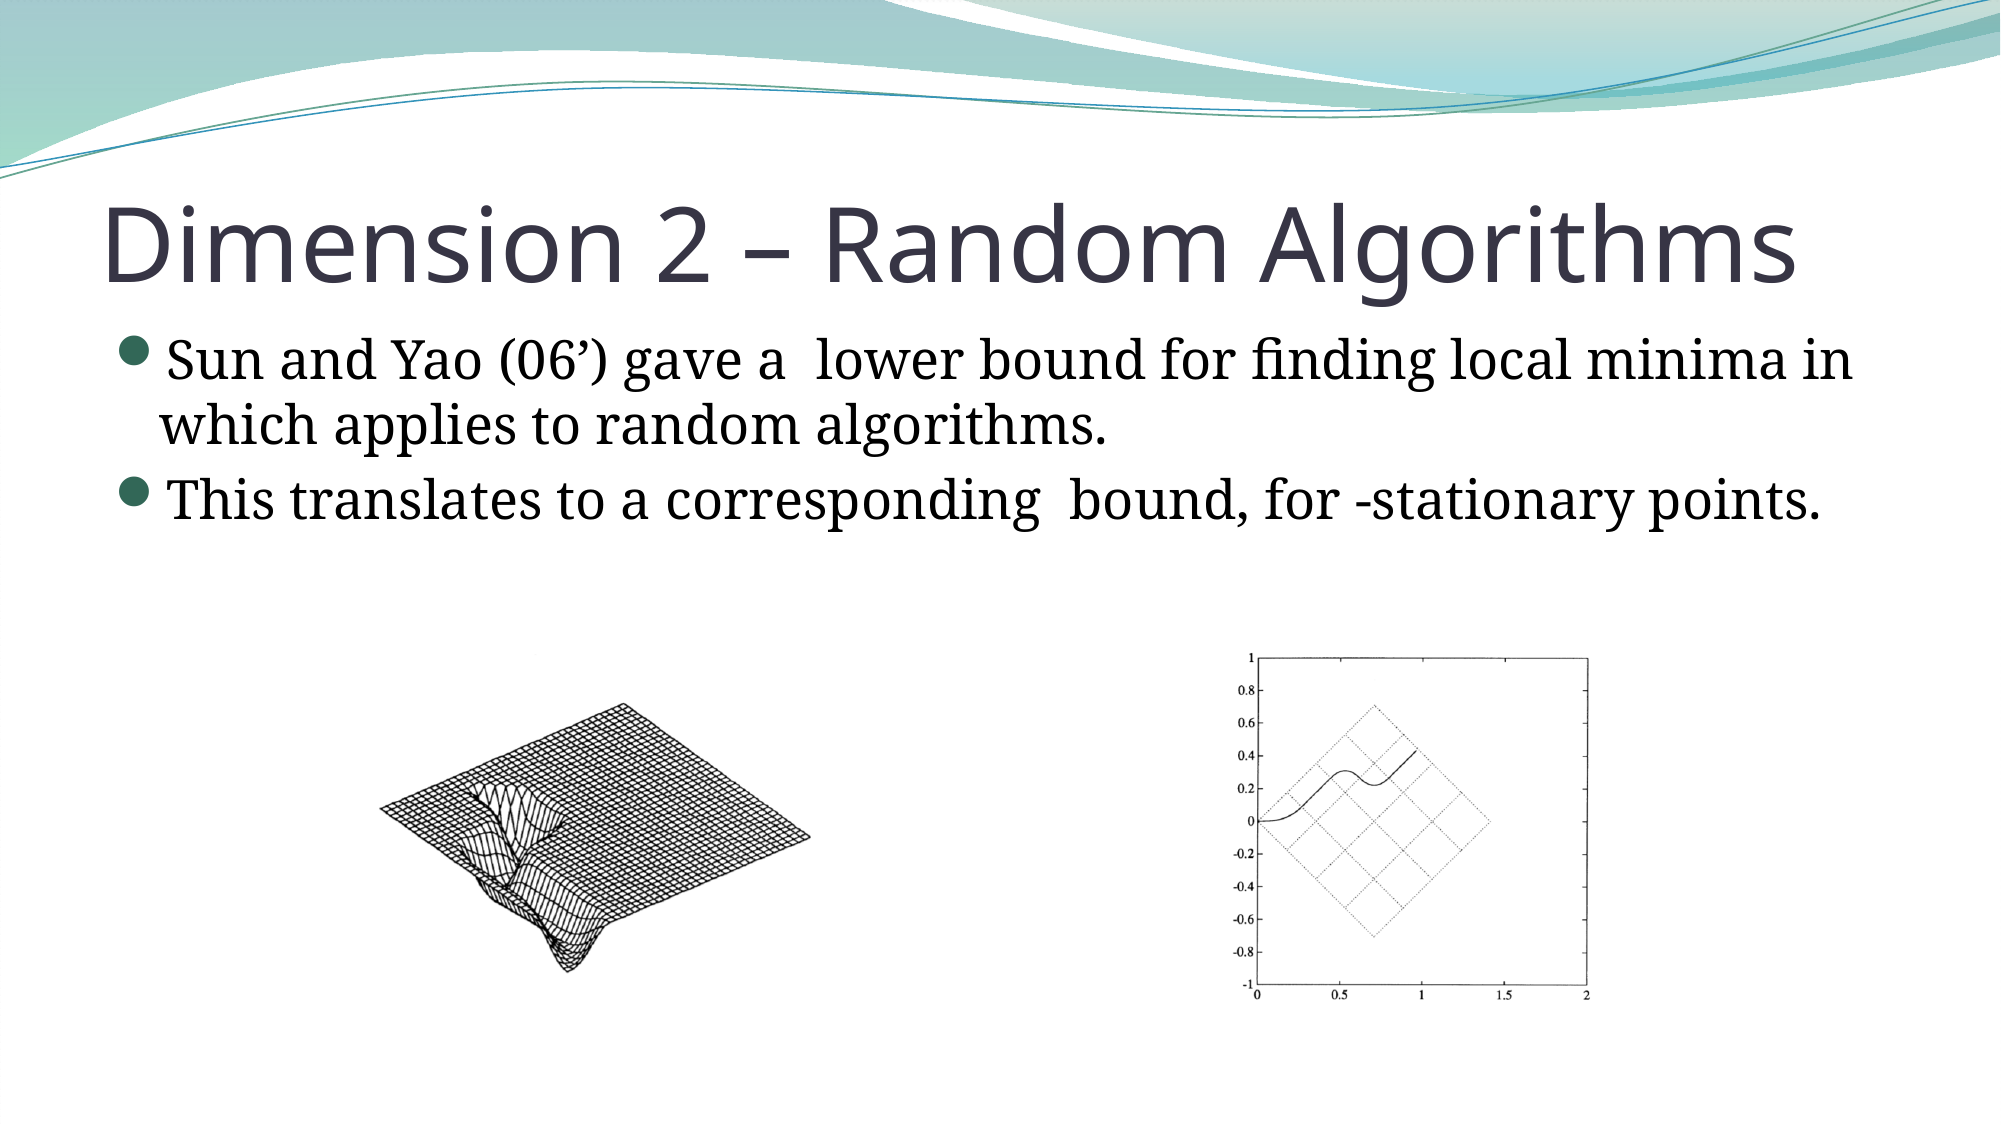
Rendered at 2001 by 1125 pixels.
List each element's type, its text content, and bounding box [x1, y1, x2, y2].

picture [350, 651, 833, 997]
picture [1206, 626, 1633, 1022]
title Dimension 2 – Random Algorithms [99, 115, 1900, 303]
